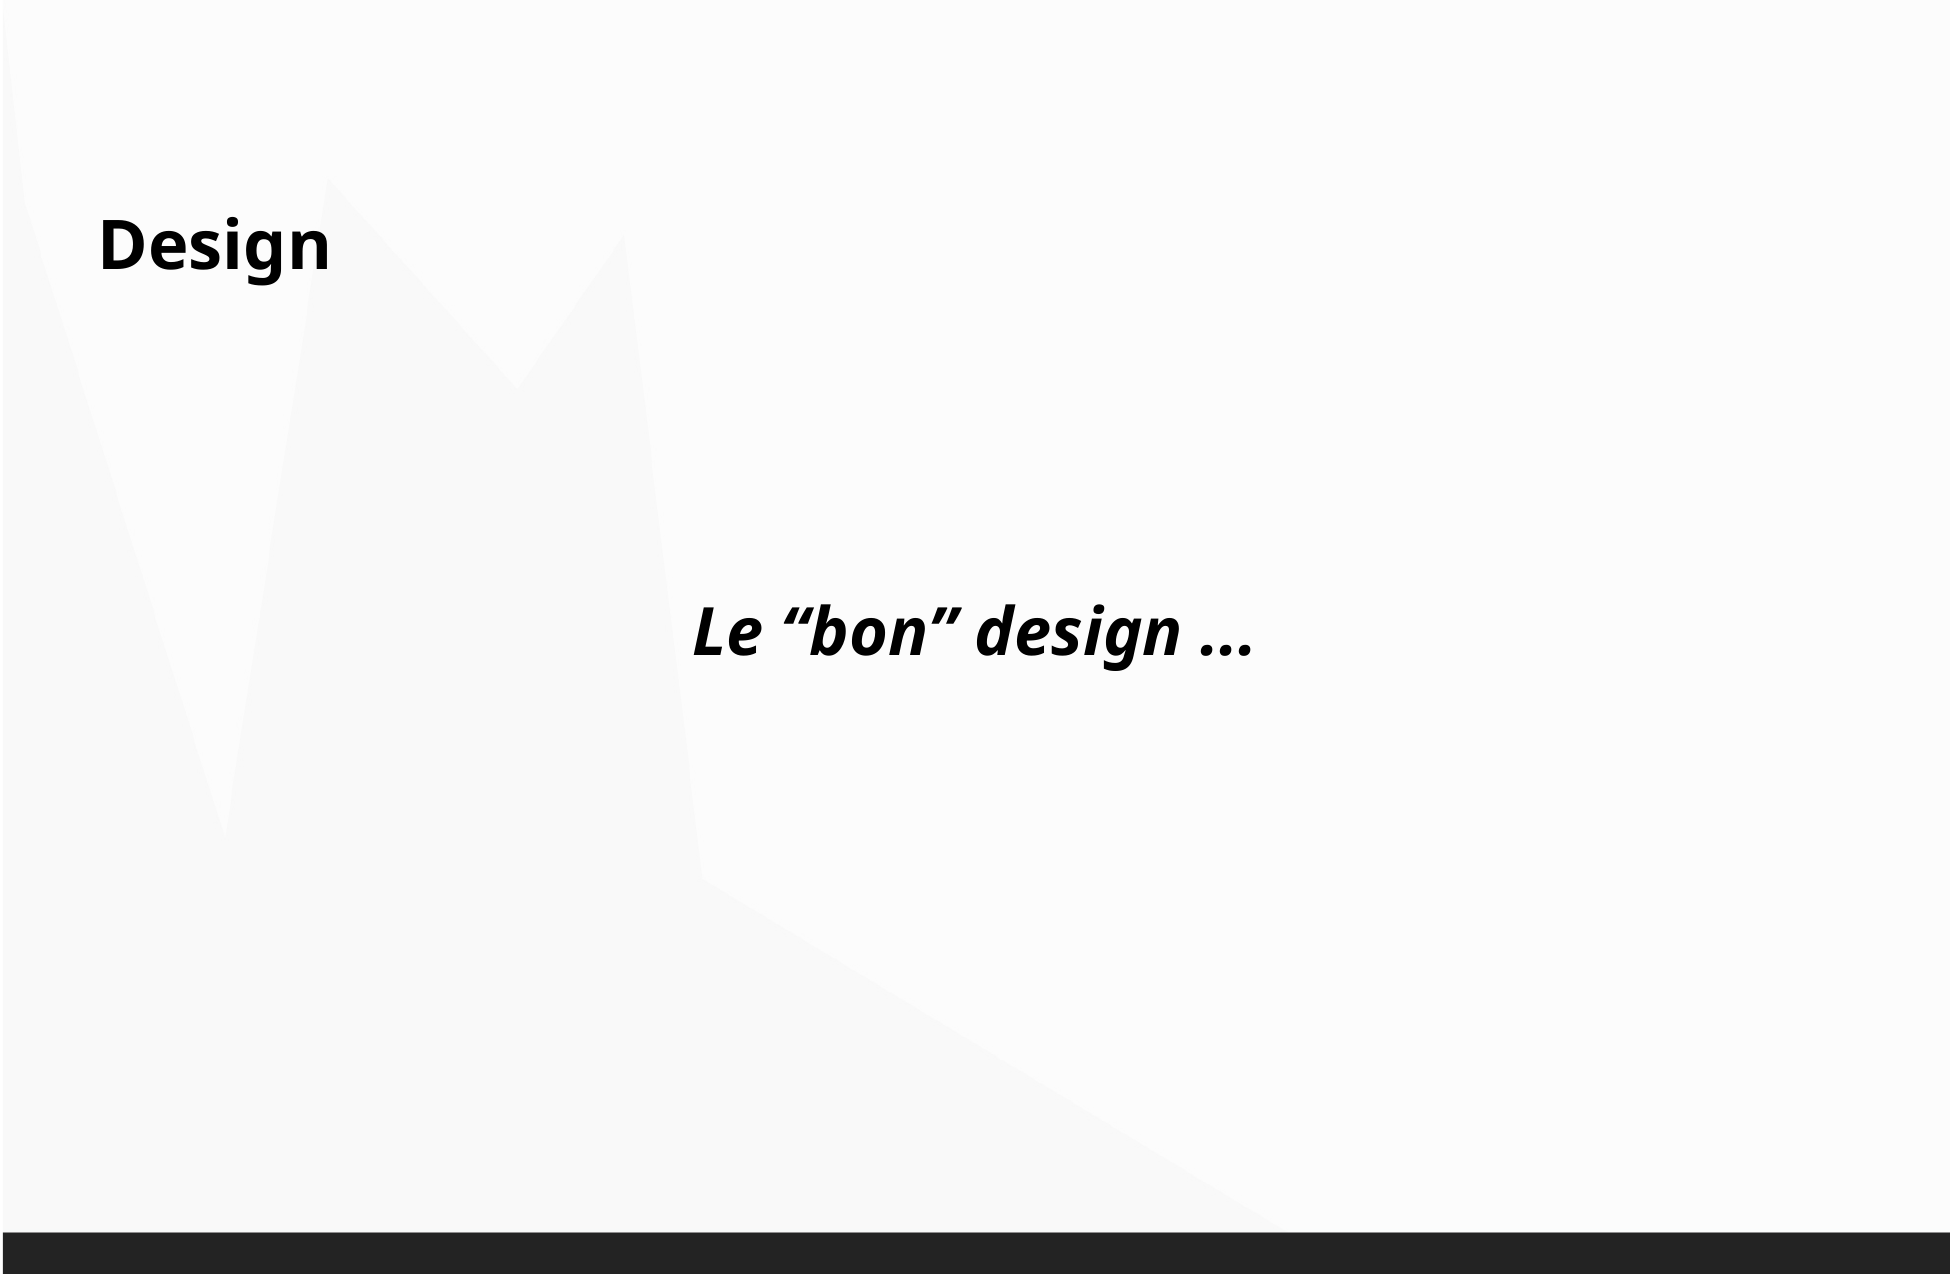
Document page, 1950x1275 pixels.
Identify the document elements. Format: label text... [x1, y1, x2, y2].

text_box Le “bon” design ... [97, 135, 1853, 1123]
picture [2, 0, 1950, 1275]
